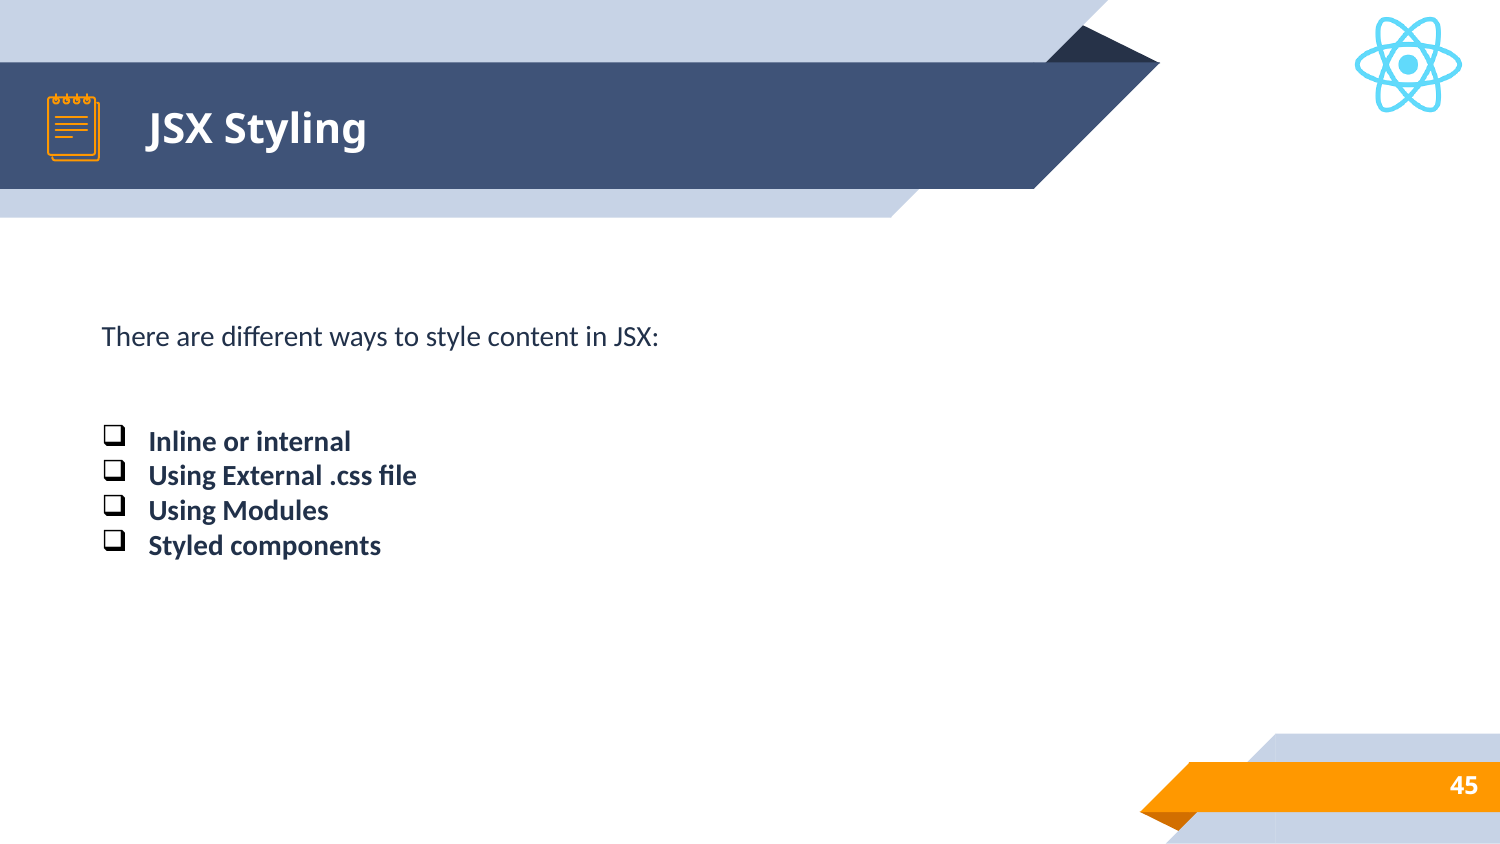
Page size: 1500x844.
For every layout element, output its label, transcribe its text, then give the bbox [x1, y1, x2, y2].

slide_number 45 [1249, 760, 1494, 813]
title JSX Styling [133, 64, 997, 190]
text_box There are different ways to style content in JSX: Inline or internal Using External .css file Using Modules Styled components [86, 309, 1445, 709]
picture [1316, 0, 1500, 130]
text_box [47, 93, 100, 161]
